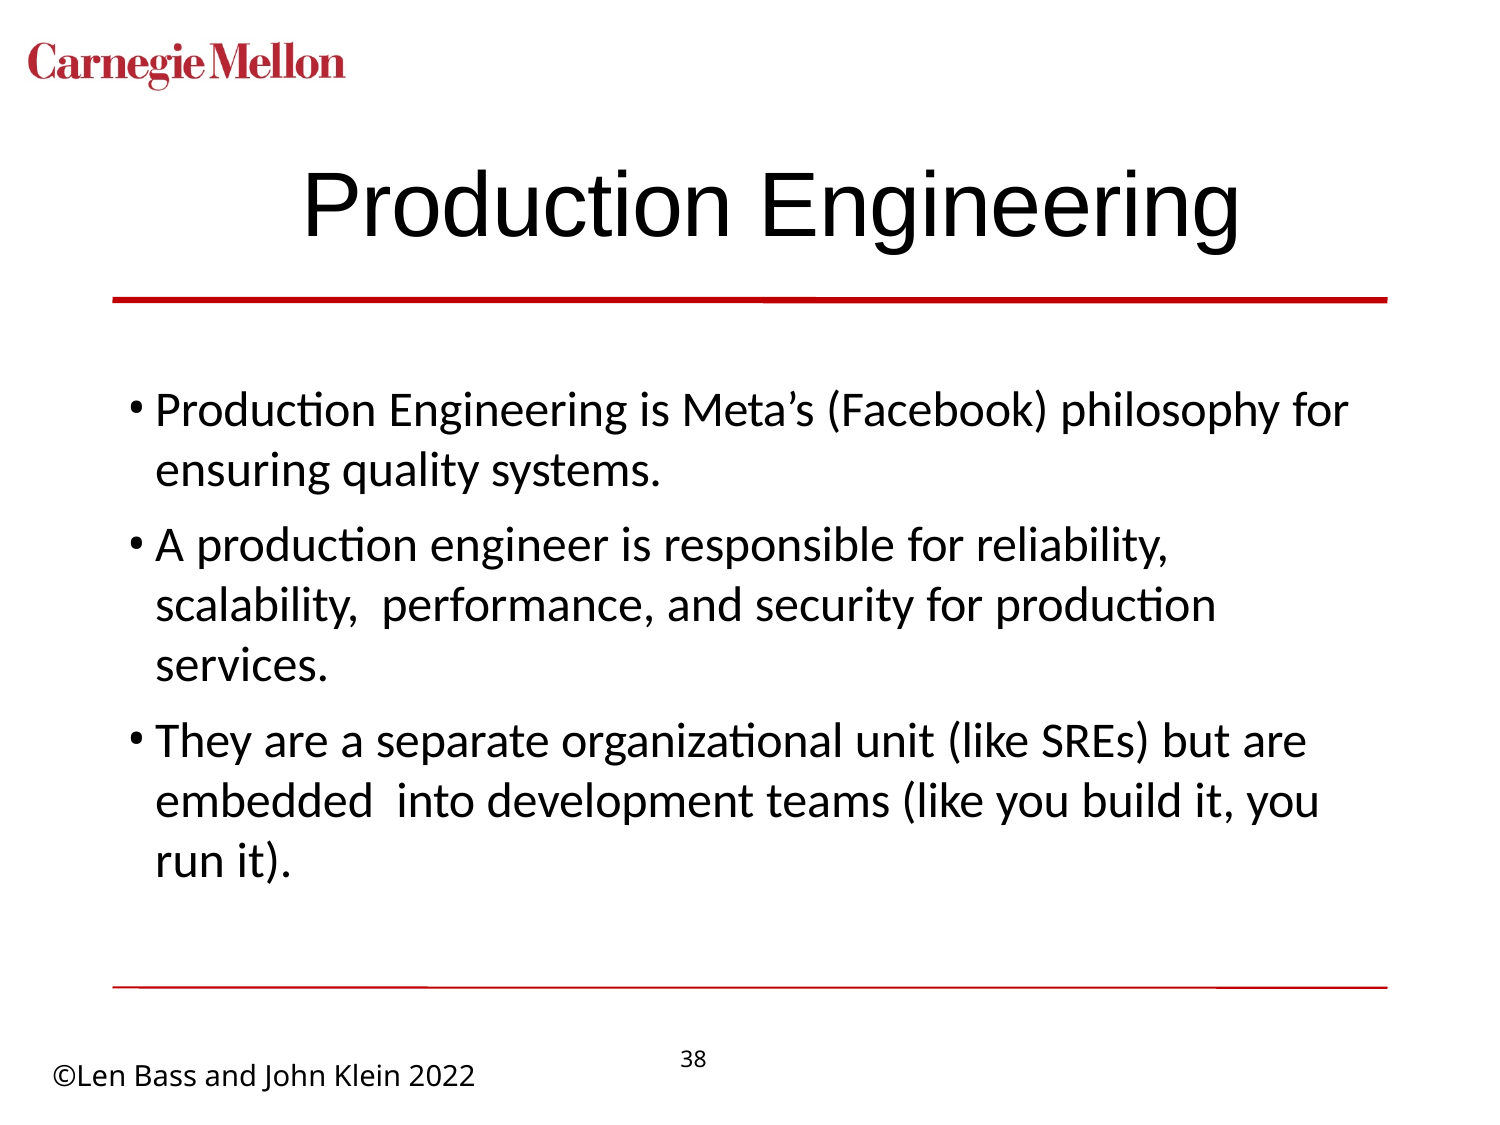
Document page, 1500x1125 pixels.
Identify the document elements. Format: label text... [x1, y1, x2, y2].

title Production Engineering [287, 104, 1256, 294]
text_box Production Engineering is Meta’s (Facebook) philosophy for ensuring quality systems. A production engineer is responsible for reliability, scalability, performance, and security for production services. They are a separate organizational unit (like SREs) but are embedded into development teams (like you build it, you run it). [125, 375, 1375, 888]
picture [24, 37, 349, 92]
